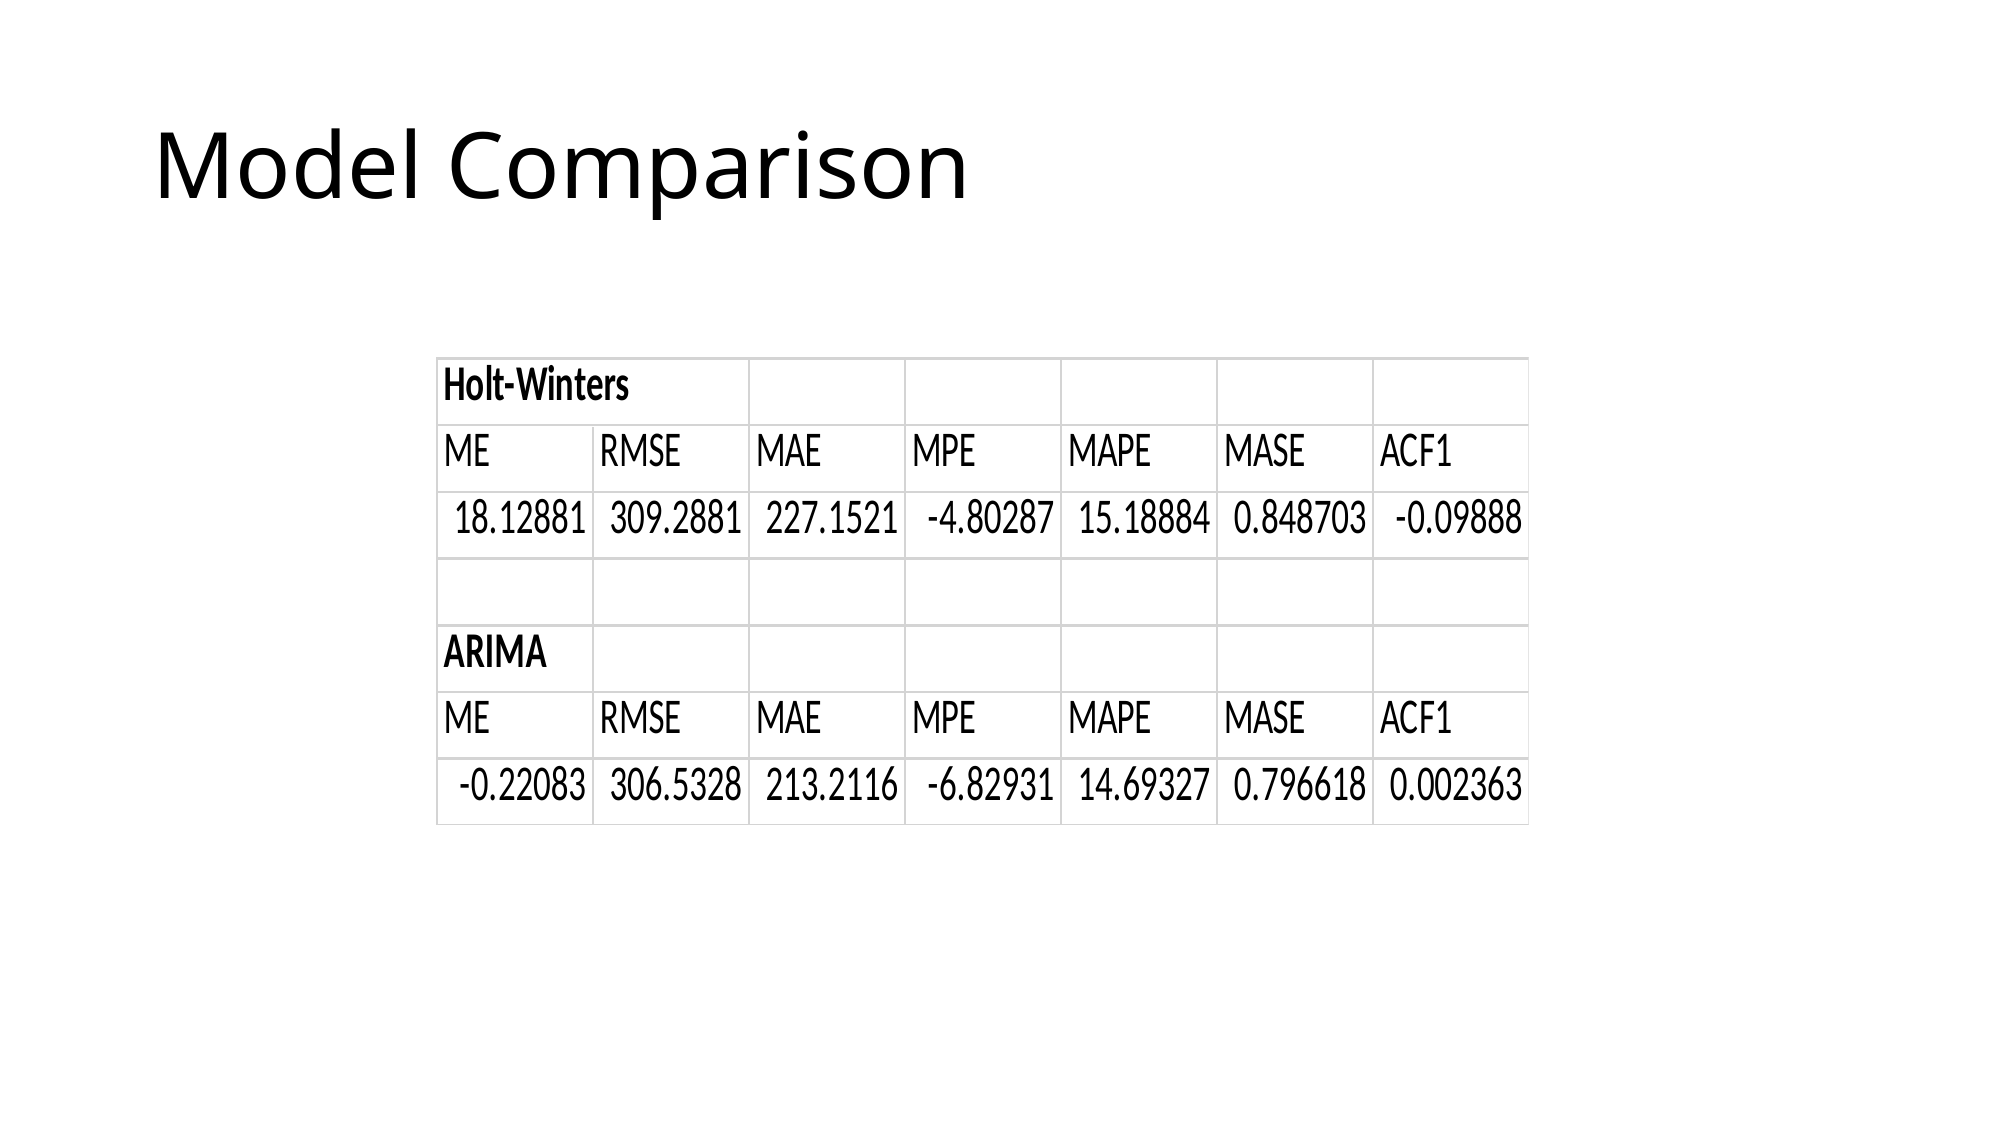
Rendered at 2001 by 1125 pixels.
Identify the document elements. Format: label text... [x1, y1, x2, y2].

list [435, 357, 1531, 827]
title Model Comparison [137, 59, 1863, 278]
